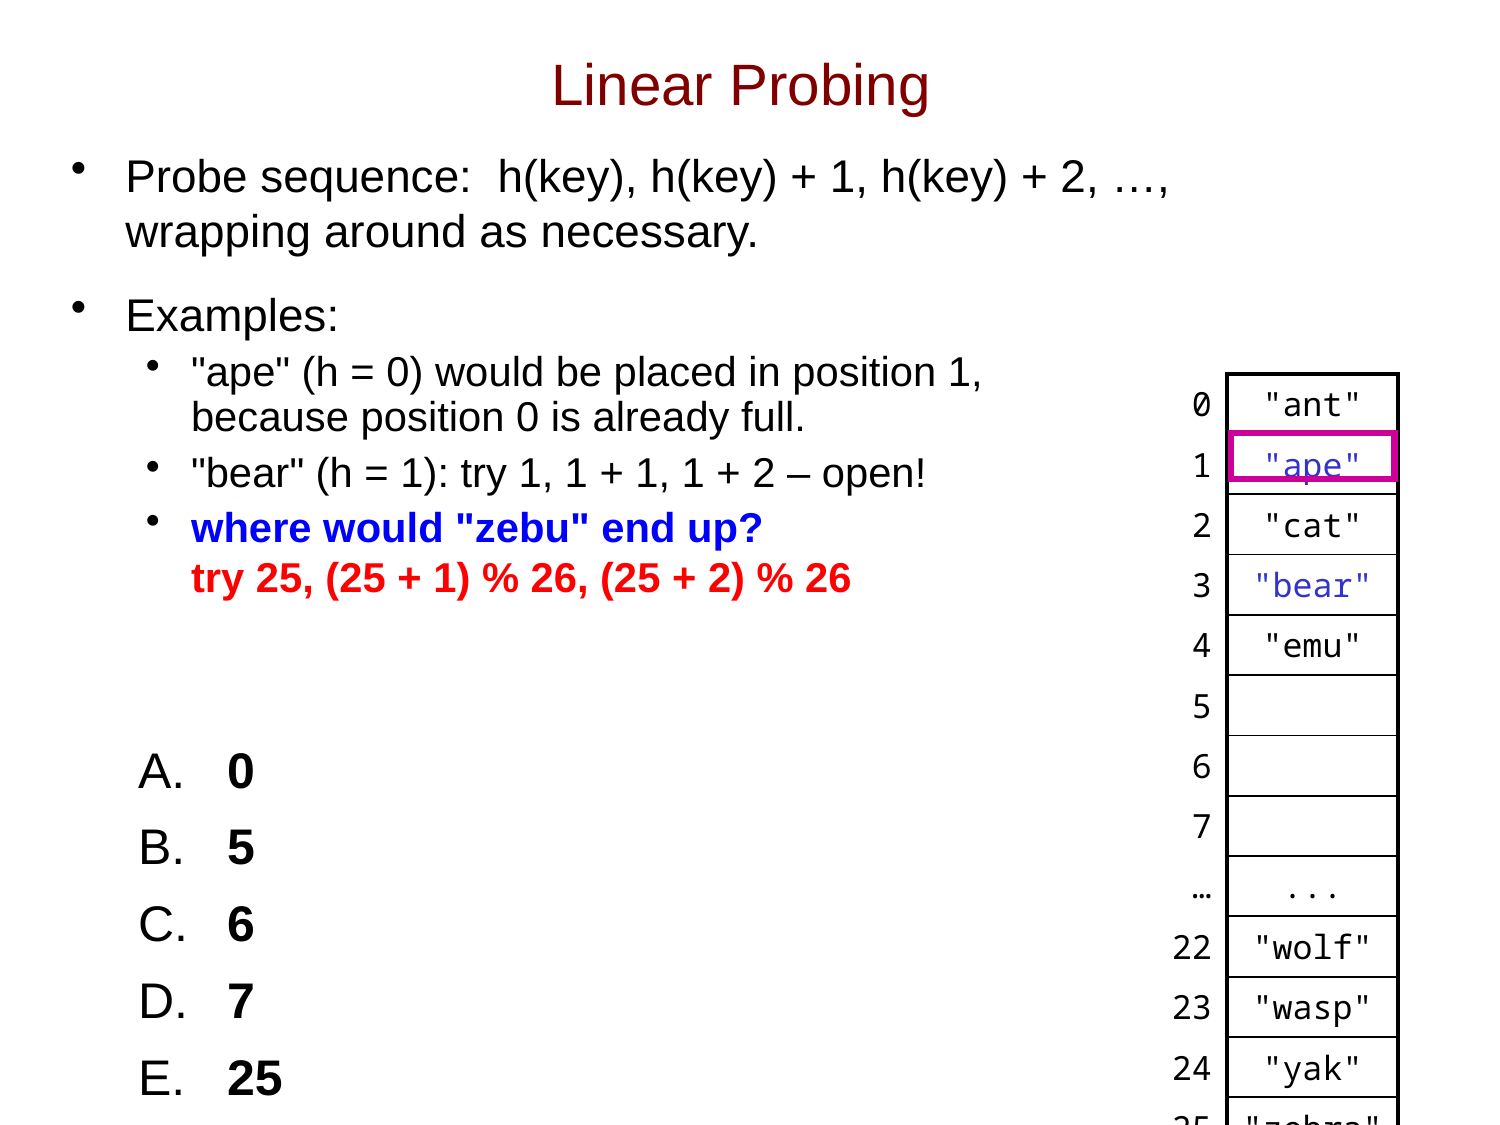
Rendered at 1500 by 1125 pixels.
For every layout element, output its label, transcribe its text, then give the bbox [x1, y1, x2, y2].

table_header 0 [1054, 374, 1225, 434]
title Linear Probing [96, 12, 1386, 138]
table_cell 23 [1054, 977, 1225, 1037]
text_box [1231, 433, 1395, 480]
table_cell "wasp" [1229, 978, 1396, 1036]
table_cell [1229, 797, 1396, 855]
table_cell "zebra" [1229, 1098, 1396, 1125]
table_cell "ape" [1229, 435, 1396, 493]
table_cell "emu" [1229, 616, 1396, 674]
table_cell ... [1229, 857, 1396, 915]
table_cell "cat" [1229, 495, 1396, 554]
text_box 0 5 6 7 25 [123, 730, 747, 1116]
table_cell 3 [1054, 555, 1225, 615]
table_cell … [1054, 856, 1225, 916]
table_cell 25 [1054, 1097, 1225, 1125]
table_cell 6 [1054, 735, 1225, 796]
table_cell 5 [1054, 675, 1225, 735]
table_cell [1229, 736, 1396, 795]
table_cell 4 [1054, 615, 1225, 675]
table_cell "wolf" [1229, 917, 1396, 976]
table_cell [1229, 676, 1396, 735]
table_cell 7 [1054, 796, 1225, 856]
table_header "ant" [1229, 376, 1396, 433]
table_cell 1 [1054, 434, 1225, 494]
table_cell "yak" [1229, 1038, 1396, 1096]
table_cell 24 [1054, 1037, 1225, 1097]
table_cell "bear" [1229, 555, 1396, 614]
list Probe sequence: h(key), h(key) + 1, h(key) + 2, …, wrapping around as necessary. Examples: "ape" (h = 0) would be placed in position 1, because position 0 is already full. "bear" (h = 1): try 1, 1 + 1, 1 + 2 – open! where would "zebu" end up? try 25, (25 + 1) % 26, (25 + 2) % 26 [55, 138, 1444, 1060]
table_cell 22 [1054, 916, 1225, 977]
table_cell 2 [1054, 494, 1225, 555]
